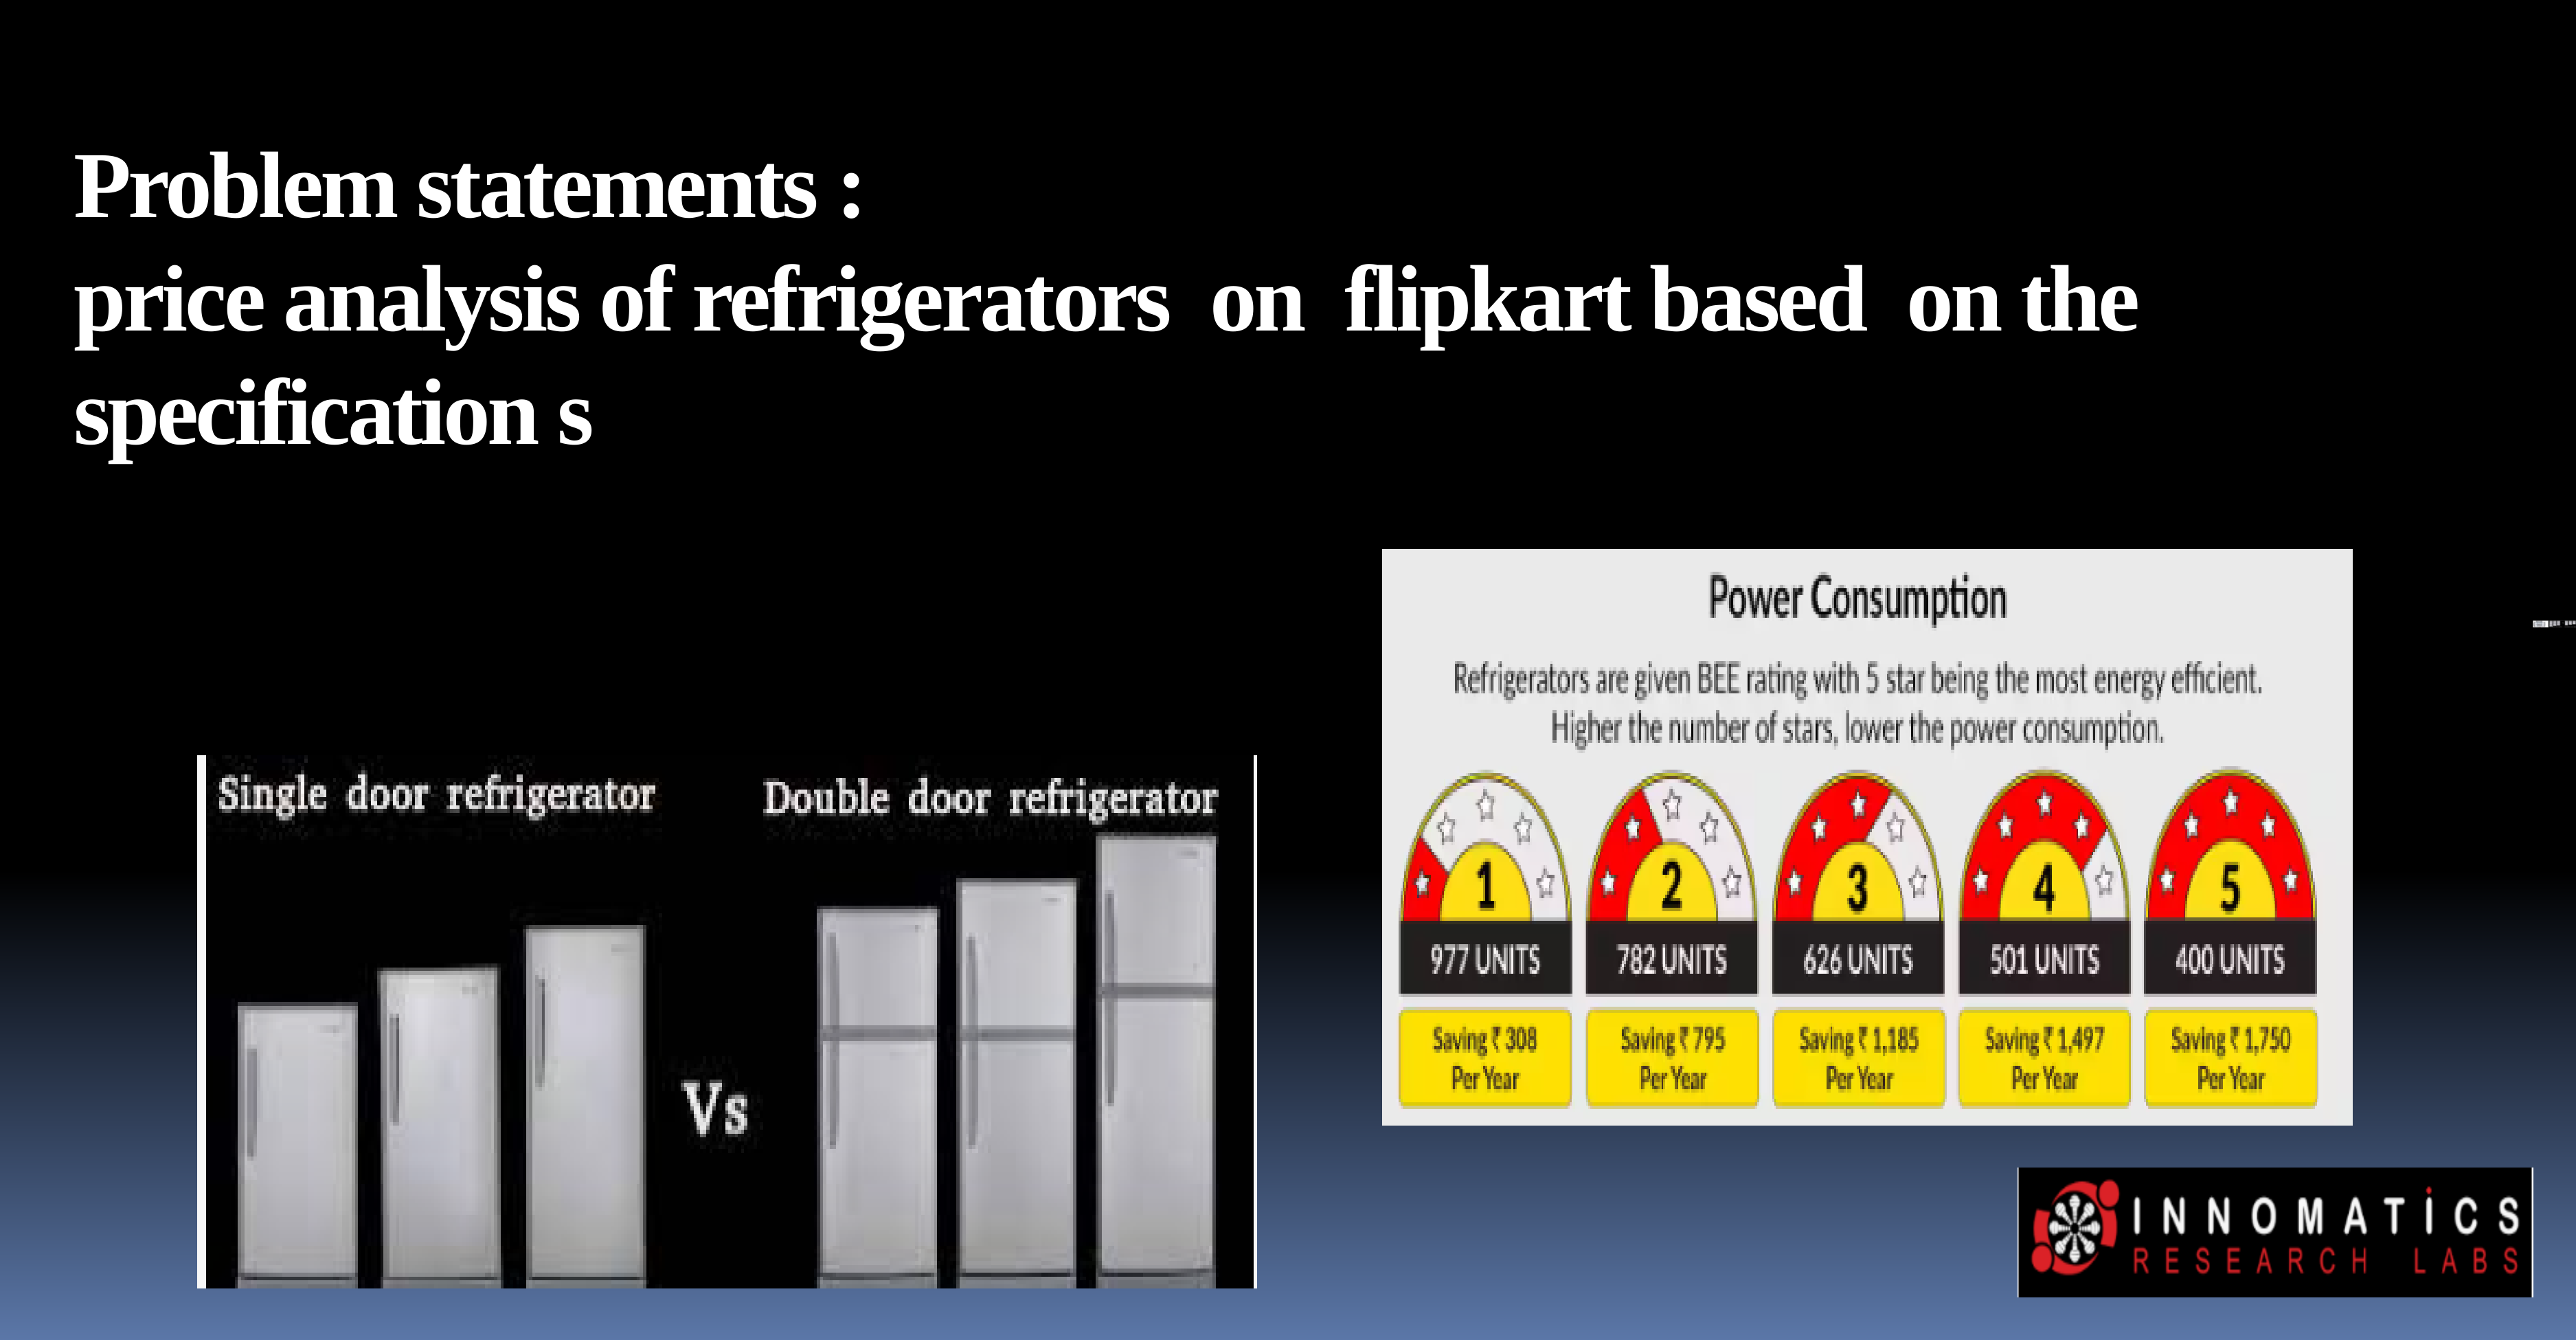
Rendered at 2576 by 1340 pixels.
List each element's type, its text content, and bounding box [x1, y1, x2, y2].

title Problem statements : price analysis of refrigerators on flipkart based on the specification s [52, 111, 2379, 507]
picture [196, 755, 1258, 1289]
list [2533, 620, 2576, 627]
picture [1381, 549, 2353, 1126]
picture [2017, 1168, 2533, 1297]
